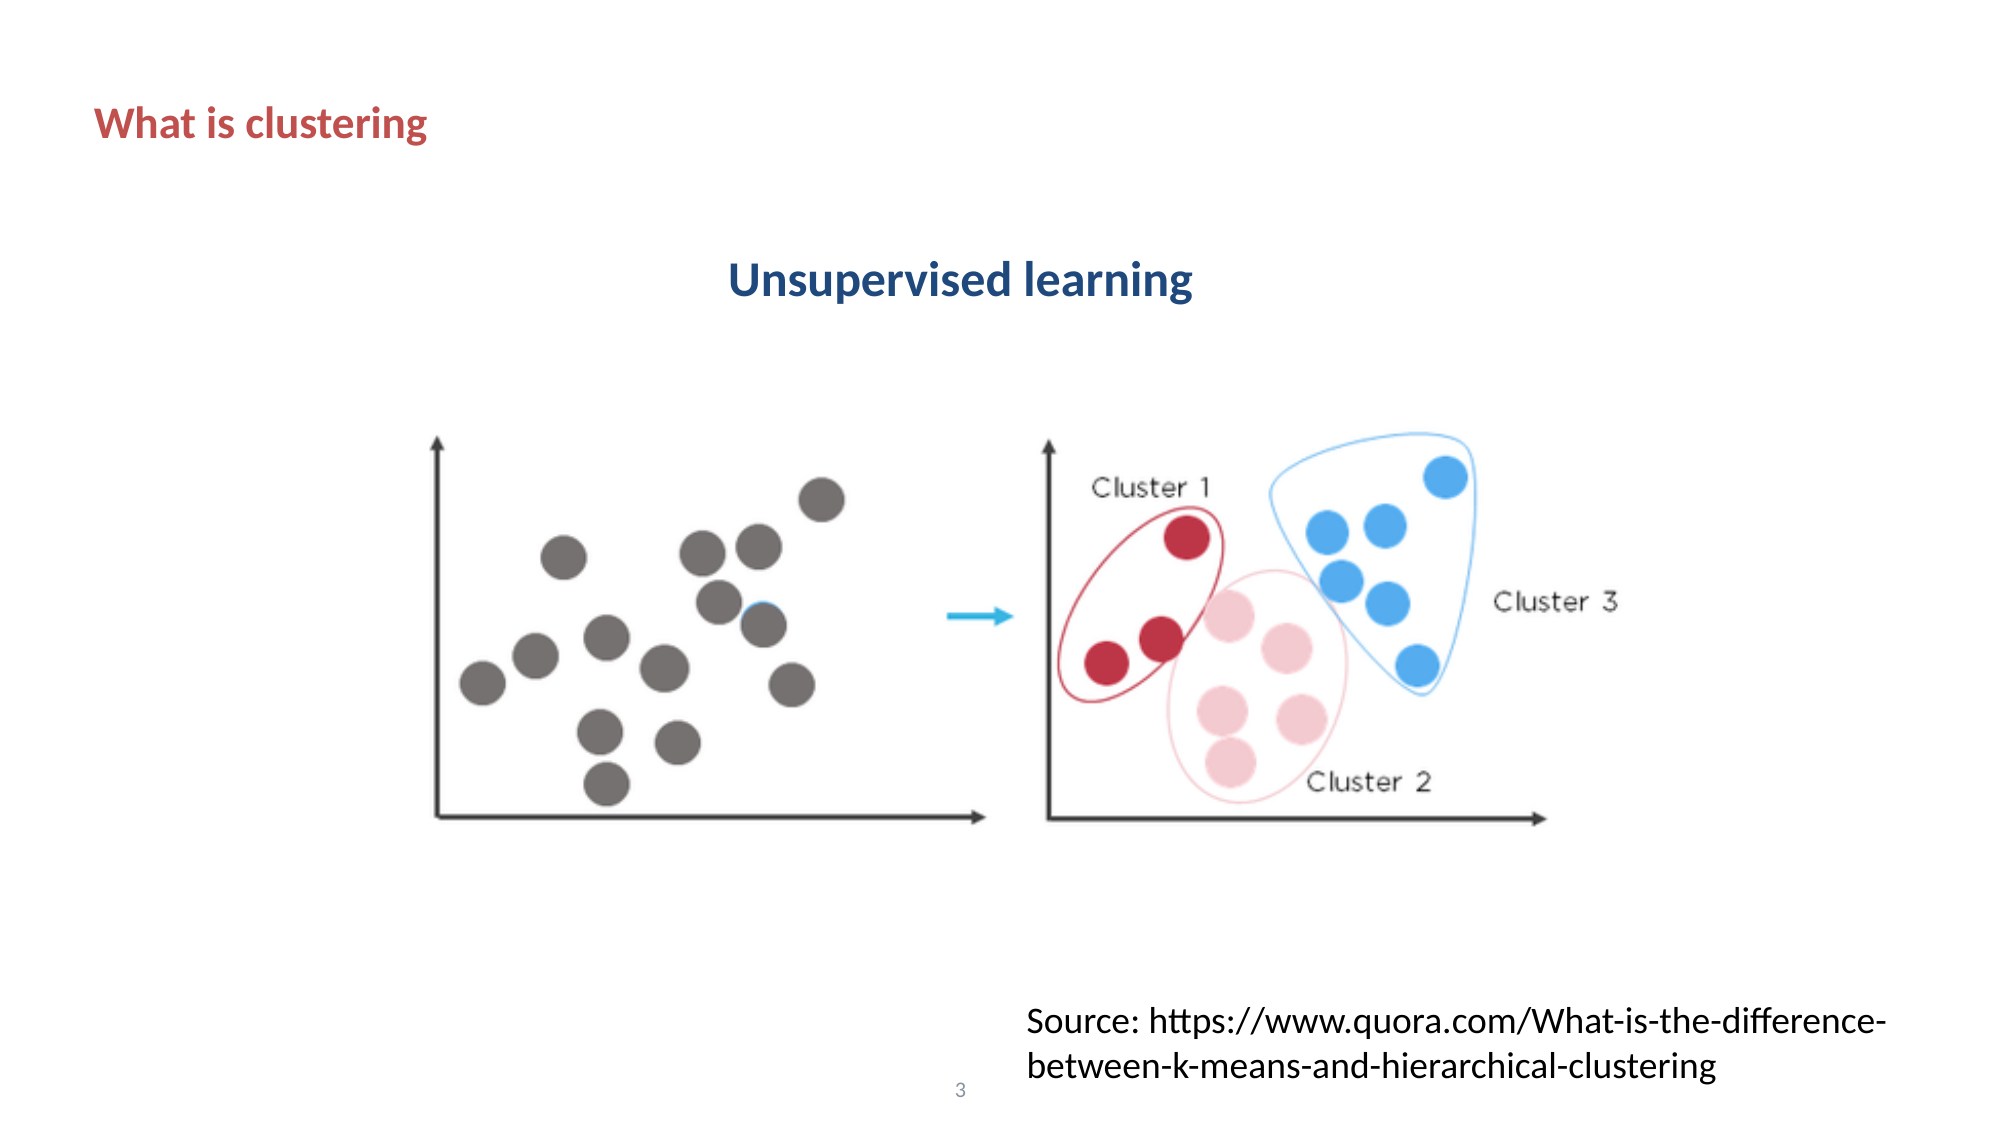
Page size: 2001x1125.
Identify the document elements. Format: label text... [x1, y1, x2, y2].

picture [421, 420, 1657, 835]
title What is clustering [78, 78, 1843, 163]
text_box Source: https://www.quora.com/What-is-the-difference-between-k-means-and-hierarchical-clustering [1011, 988, 2000, 1094]
slide_number 3 [881, 1049, 1040, 1125]
text_box Unsupervised learning [78, 245, 1843, 318]
